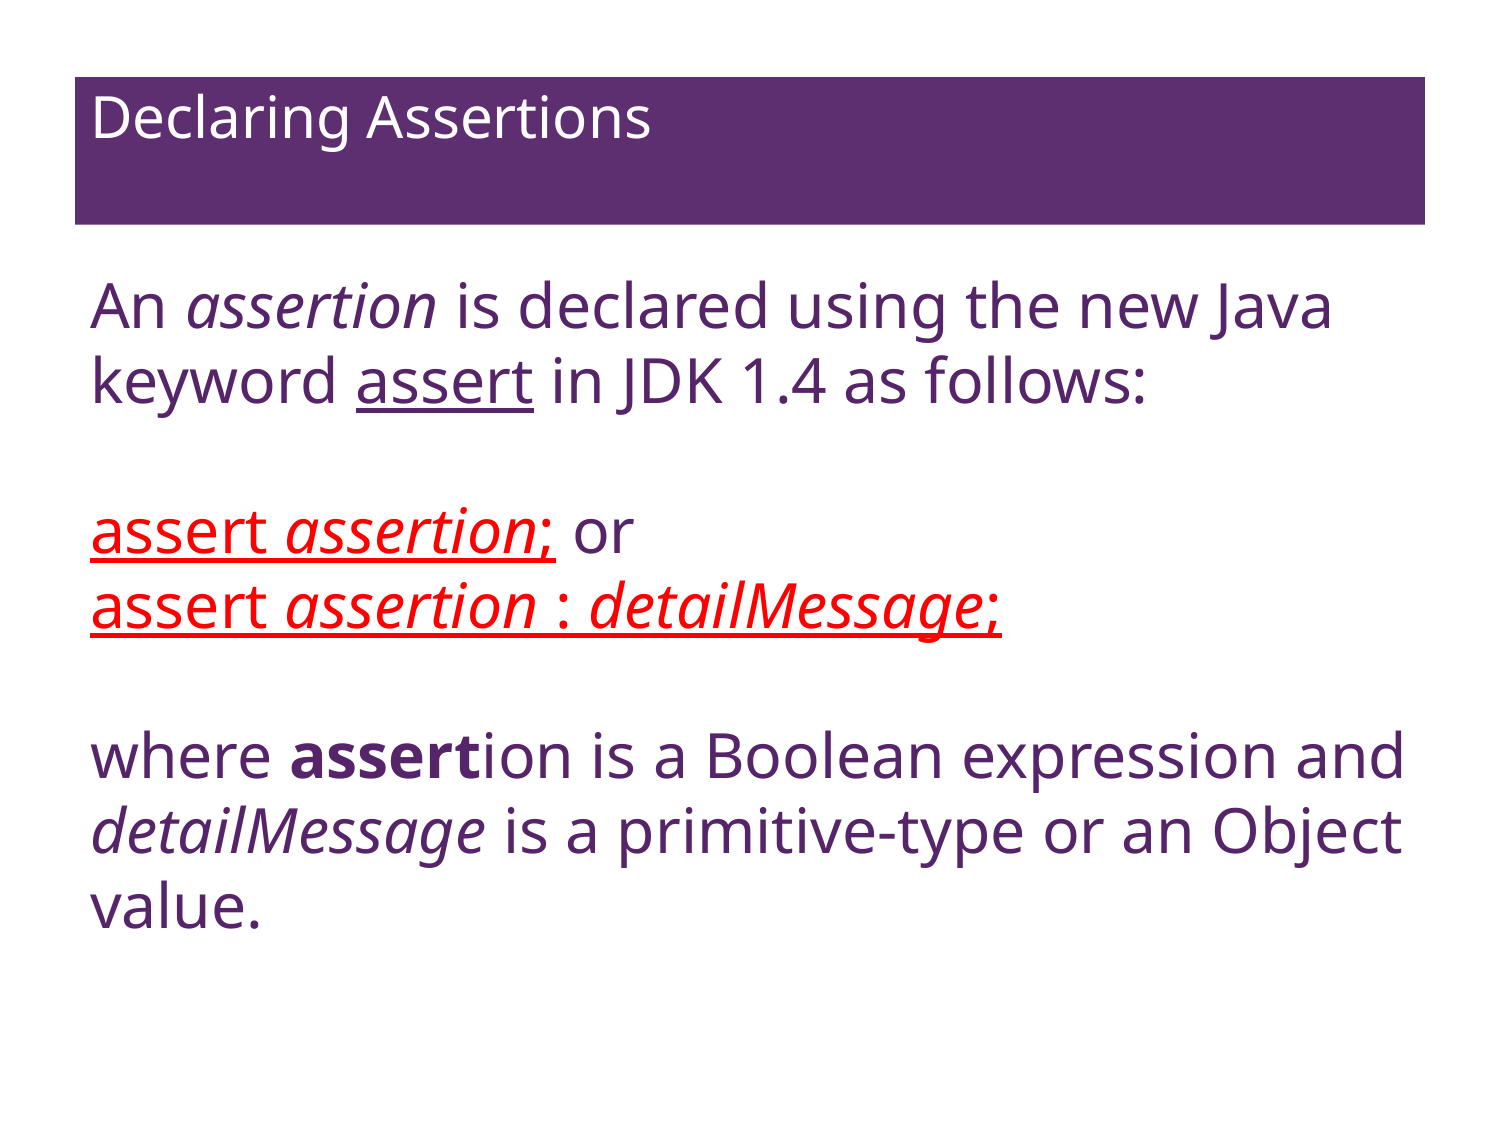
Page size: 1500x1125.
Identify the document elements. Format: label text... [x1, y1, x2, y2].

title Declaring Assertions [74, 76, 1426, 225]
list An assertion is declared using the new Java keyword assert in JDK 1.4 as follows: assert assertion; or assert assertion : detailMessage; where assertion is a Boolean expression and detailMessage is a primitive-type or an Object value. [74, 258, 1426, 1087]
